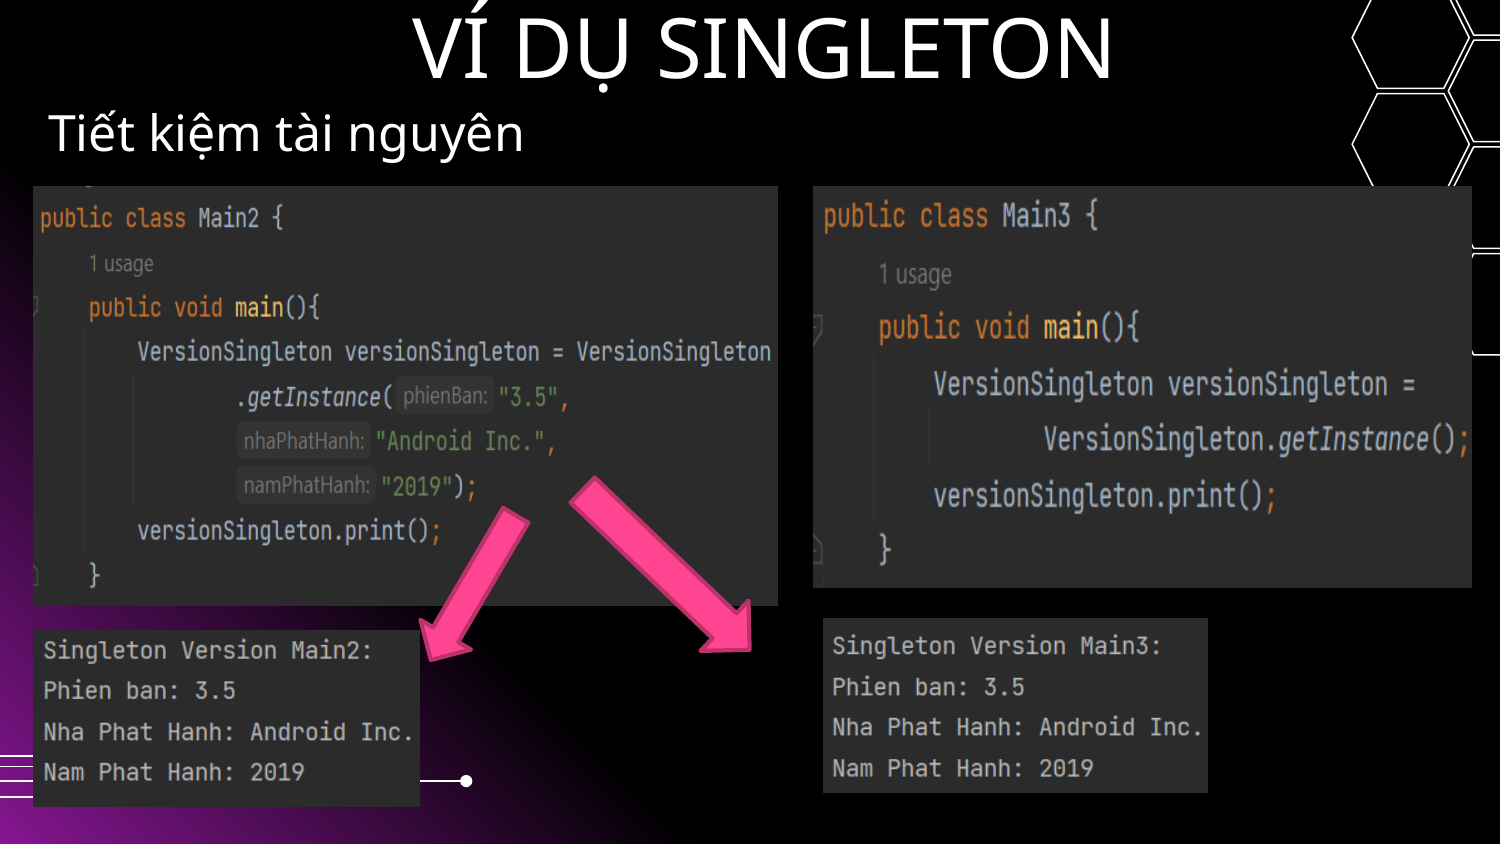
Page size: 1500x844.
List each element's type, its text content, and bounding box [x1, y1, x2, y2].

text_box VÍ DỤ SINGLETON [132, 0, 1397, 75]
text_box [682, 613, 752, 654]
text_box Tiết kiệm tài nguyên [33, 94, 667, 169]
text_box [418, 613, 478, 663]
picture [33, 186, 778, 606]
picture [813, 186, 1472, 588]
picture [823, 617, 1209, 794]
picture [33, 629, 420, 807]
